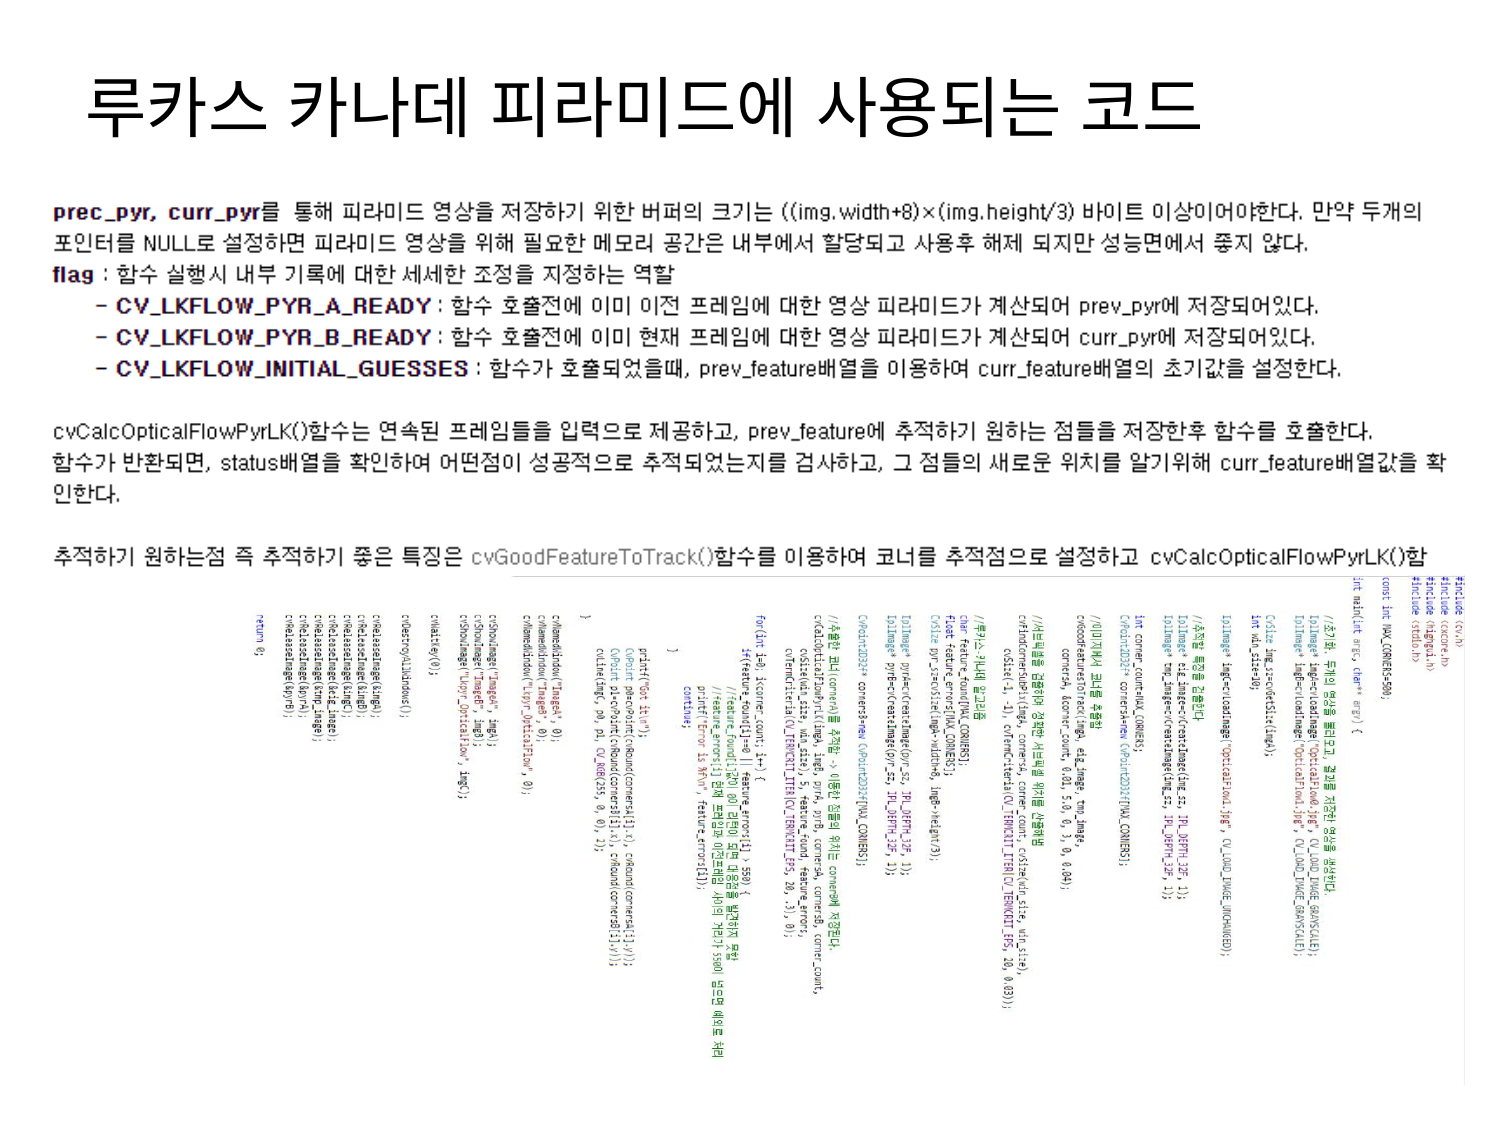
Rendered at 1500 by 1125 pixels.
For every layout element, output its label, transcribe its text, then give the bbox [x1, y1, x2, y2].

picture [37, 114, 1465, 1125]
text_box 루카스 카나데 피라미드에 사용되는 코드 [70, 58, 1454, 155]
